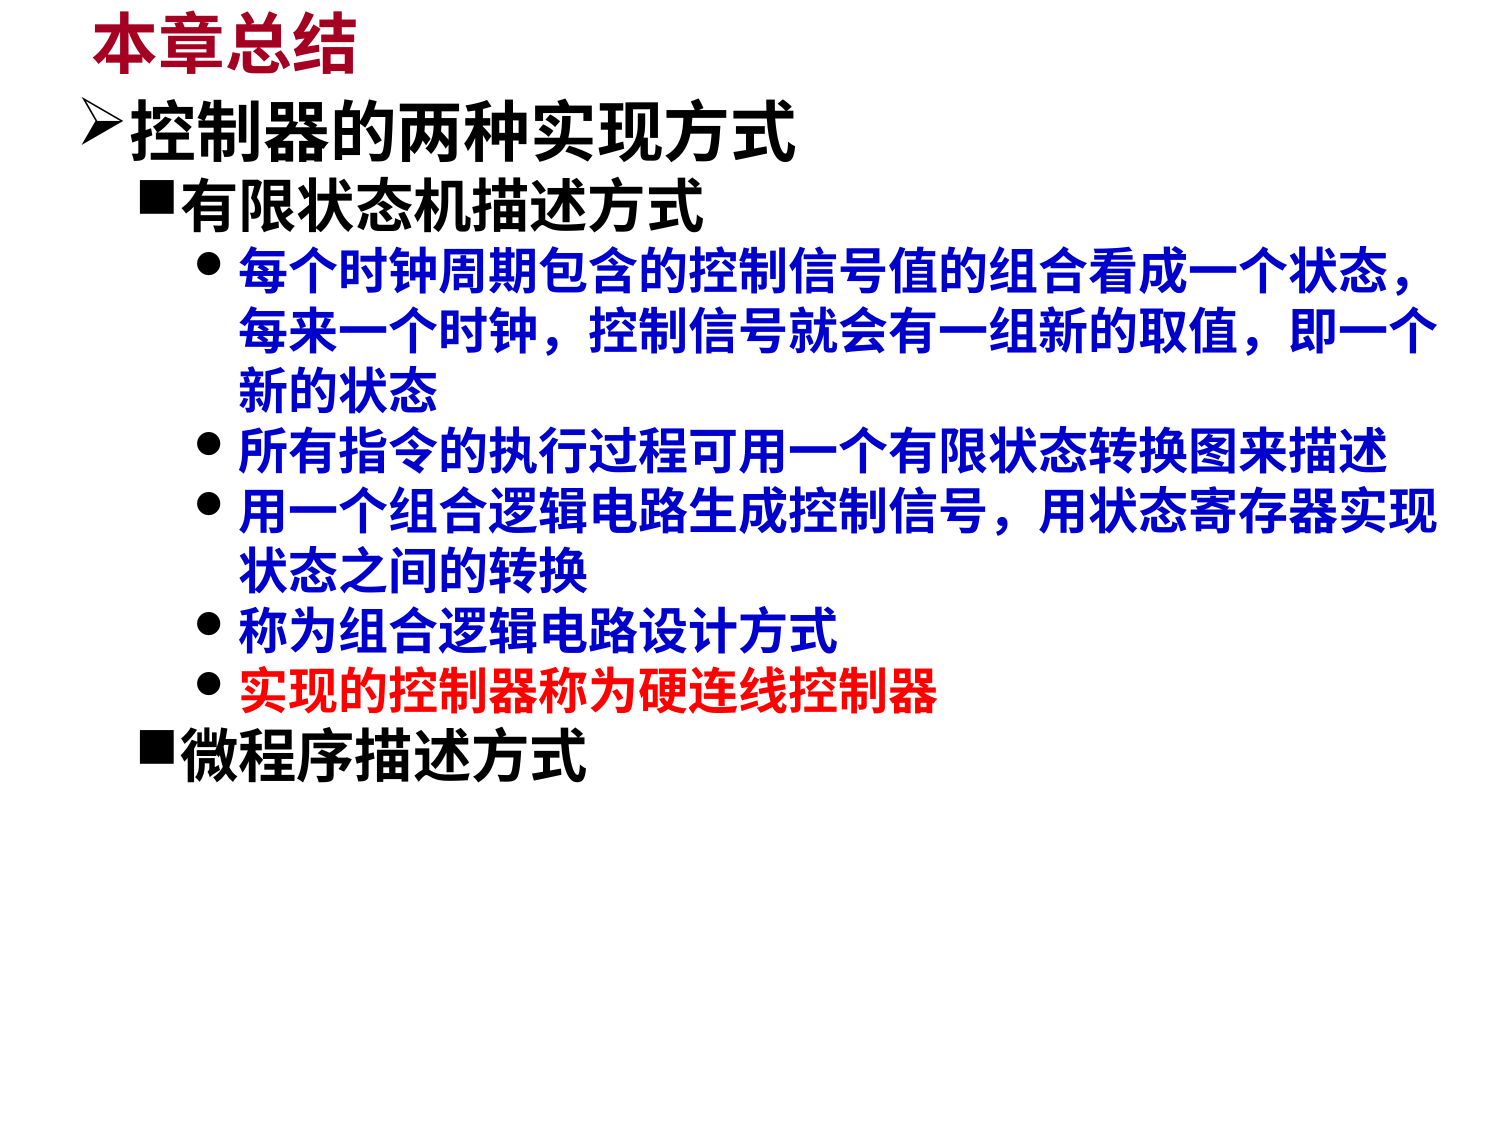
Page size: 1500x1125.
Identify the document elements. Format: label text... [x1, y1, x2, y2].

title 本章总结 [76, 0, 1229, 82]
list 控制器的两种实现方式 有限状态机描述方式 每个时钟周期包含的控制信号值的组合看成一个状态，每来一个时钟，控制信号就会有一组新的取值，即一个新的状态 所有指令的执行过程可用一个有限状态转换图来描述 用一个组合逻辑电路生成控制信号，用状态寄存器实现状态之间的转换 称为组合逻辑电路设计方式 实现的控制器称为硬连线控制器 微程序描述方式 [76, 82, 1459, 952]
